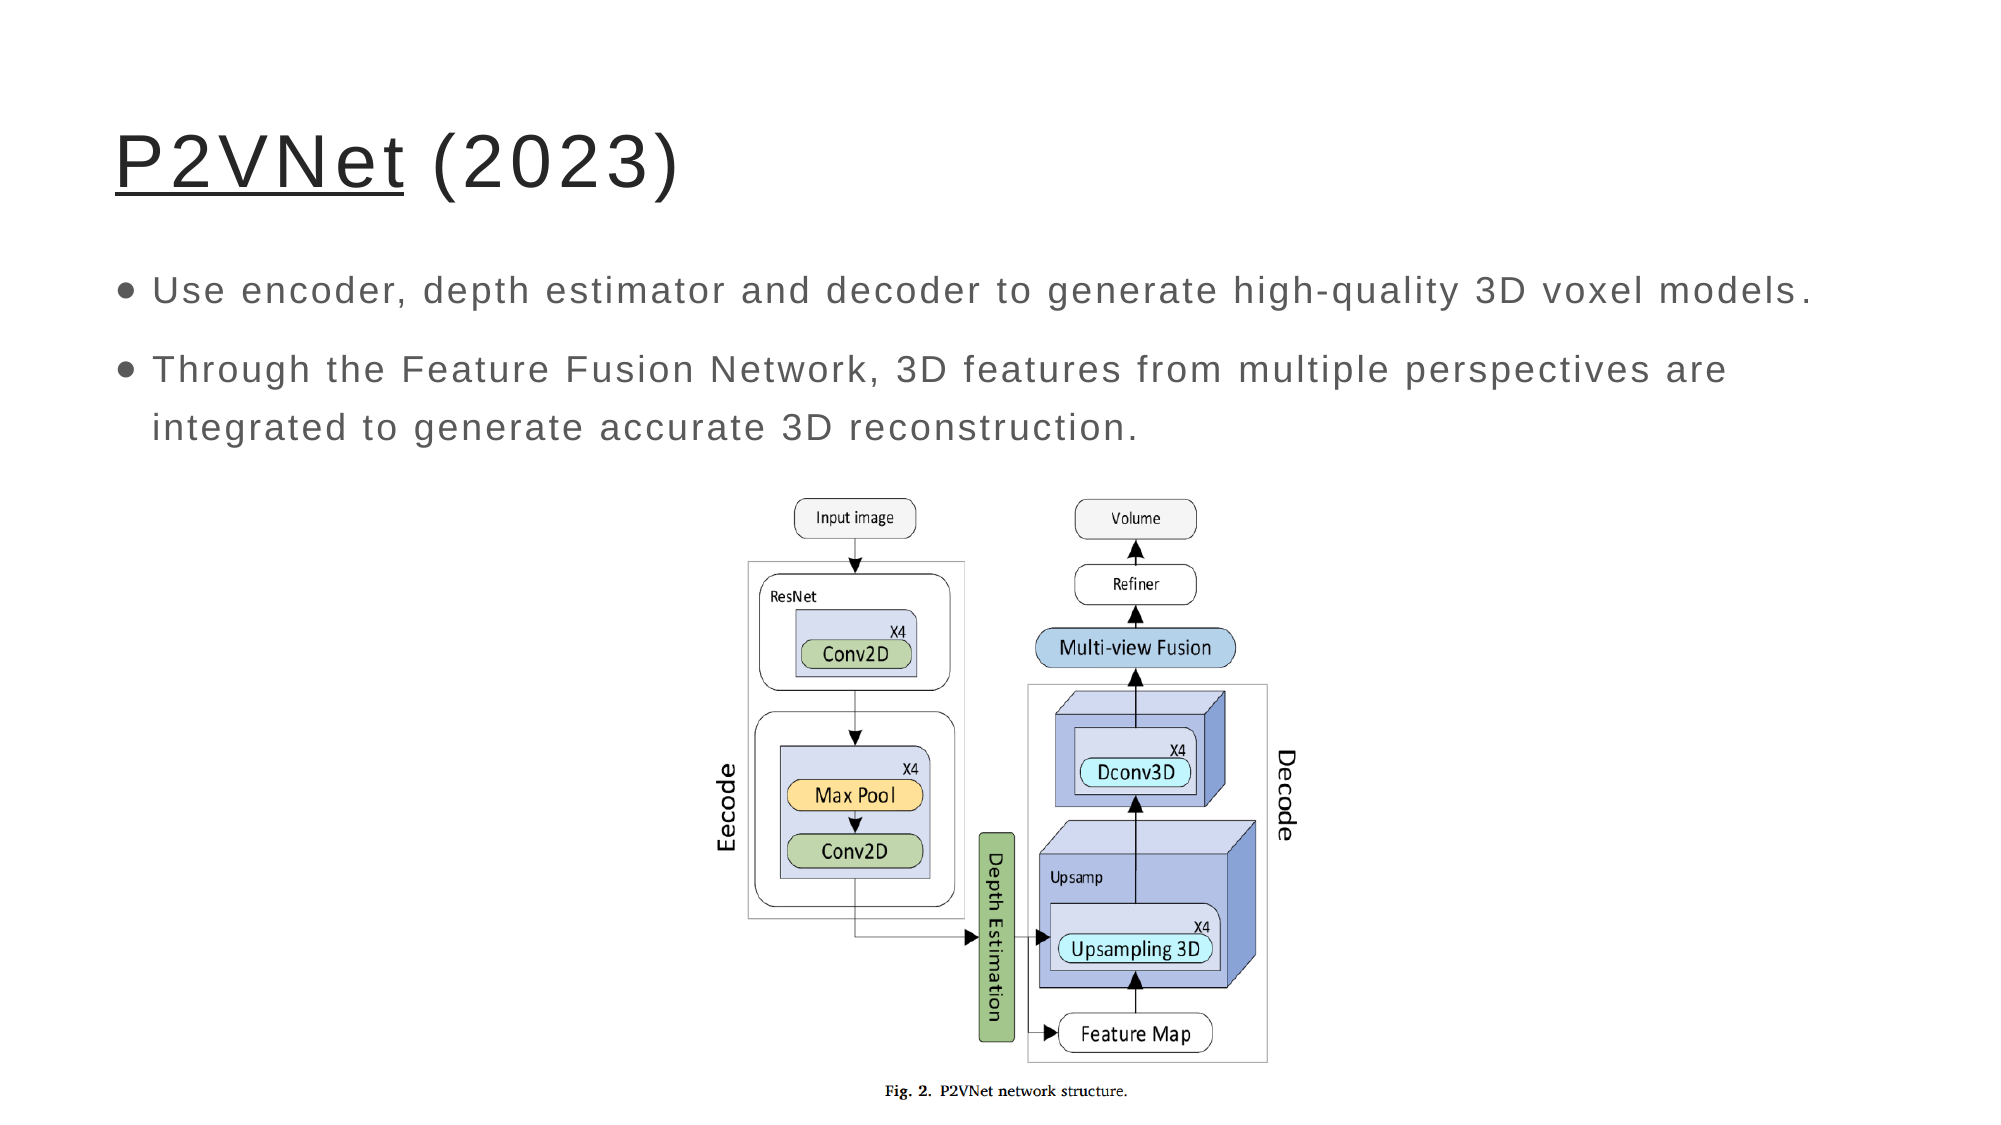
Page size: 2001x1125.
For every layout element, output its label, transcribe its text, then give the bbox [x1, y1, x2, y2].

title P2VNet (2023) [99, 99, 1900, 216]
list Use encoder, depth estimator and decoder to generate high-quality 3D voxel models. Through the Feature Fusion Network, 3D features from multiple perspectives are integrated to generate accurate 3D reconstruction. [99, 244, 1900, 1026]
picture [687, 475, 1319, 1114]
